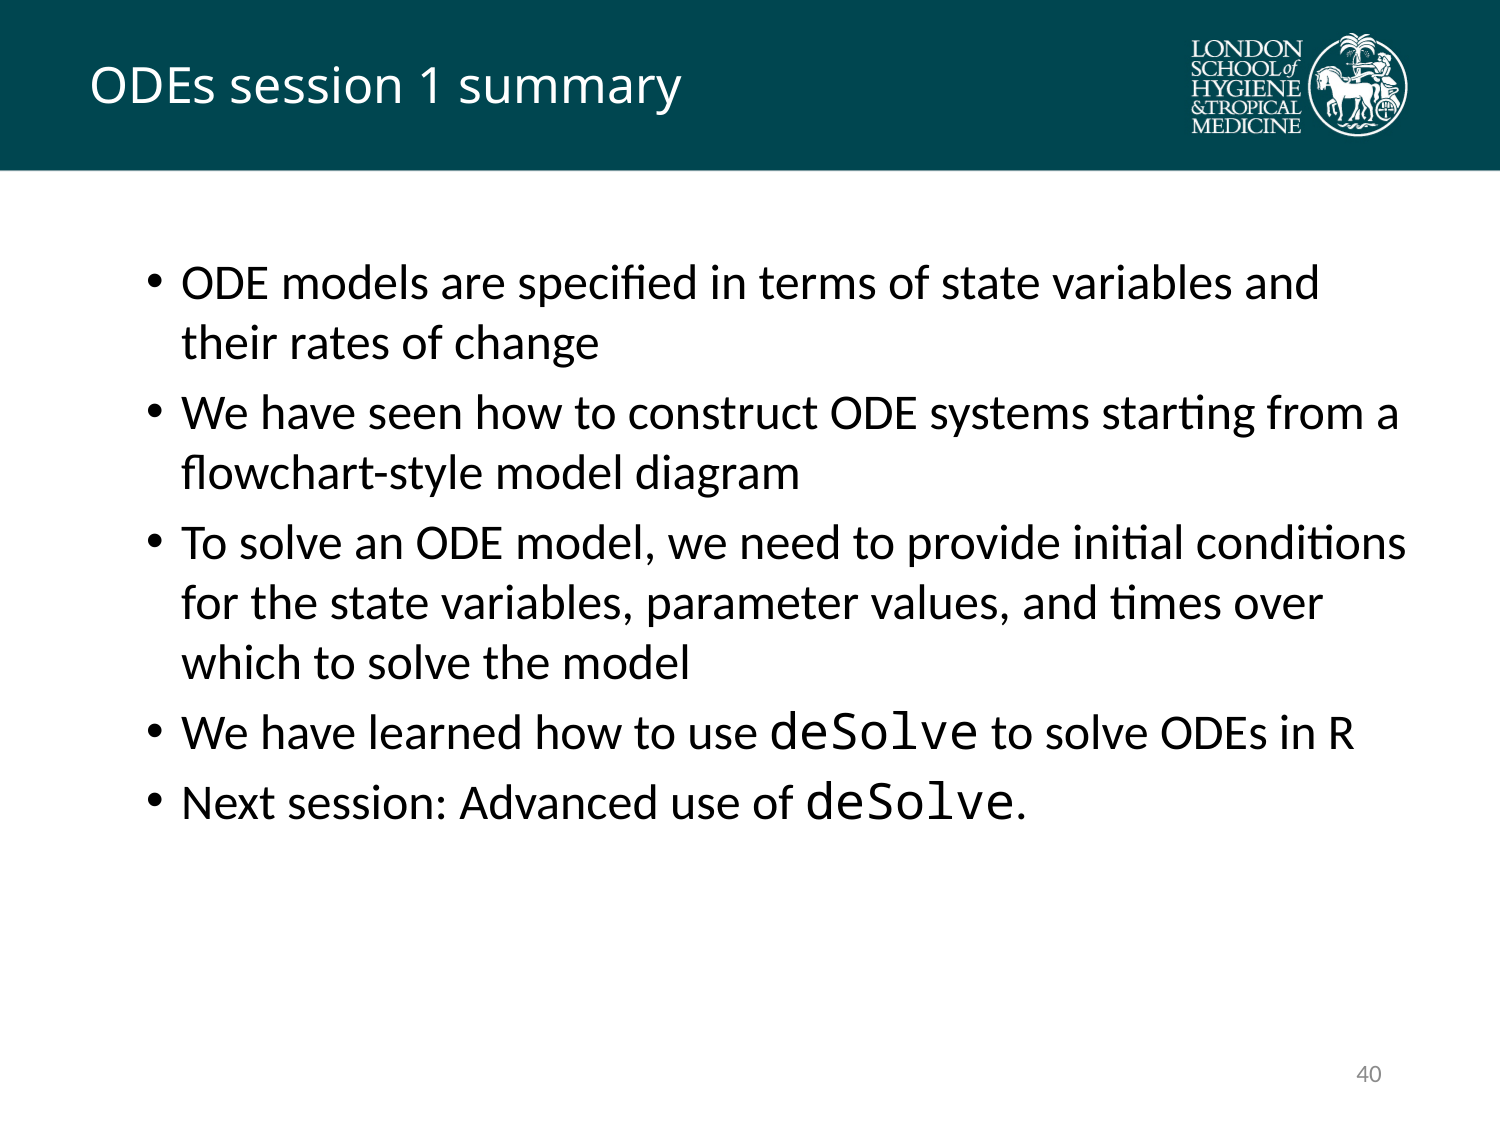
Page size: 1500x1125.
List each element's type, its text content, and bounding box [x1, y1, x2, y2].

picture [0, 0, 1500, 1125]
list ODE models are specified in terms of state variables and their rates of change We have seen how to construct ODE systems starting from a flowchart-style model diagram To solve an ODE model, we need to provide initial conditions for the state variables, parameter values, and times over which to solve the model We have learned how to use deSolve to solve ODEs in R Next session: Advanced use of deSolve. [75, 242, 1425, 1034]
slide_number 39 [1059, 1042, 1397, 1103]
title ODEs session 1 summary [75, 45, 1175, 148]
